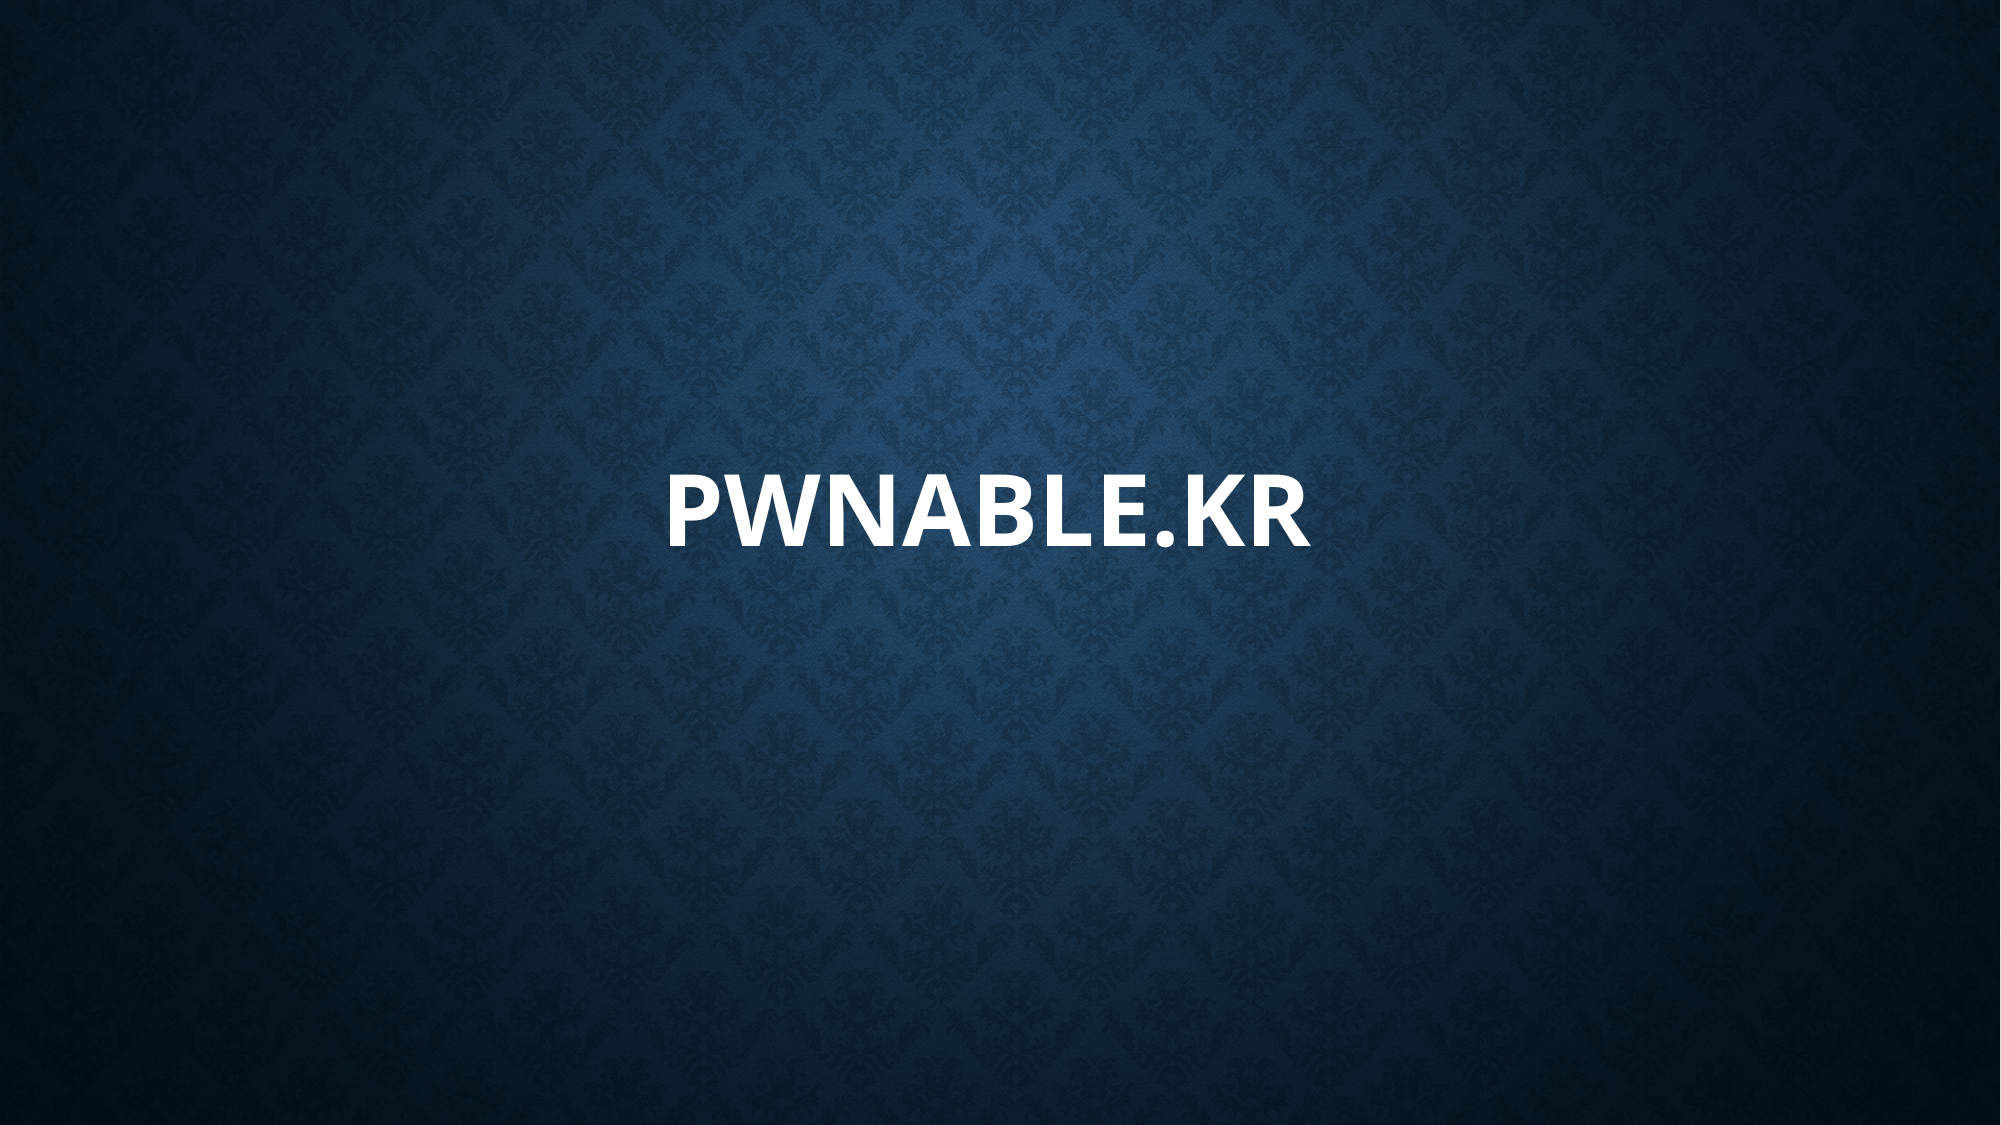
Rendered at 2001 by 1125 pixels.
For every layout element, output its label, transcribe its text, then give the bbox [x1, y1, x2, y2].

title Pwnable.kr [261, 184, 1739, 576]
